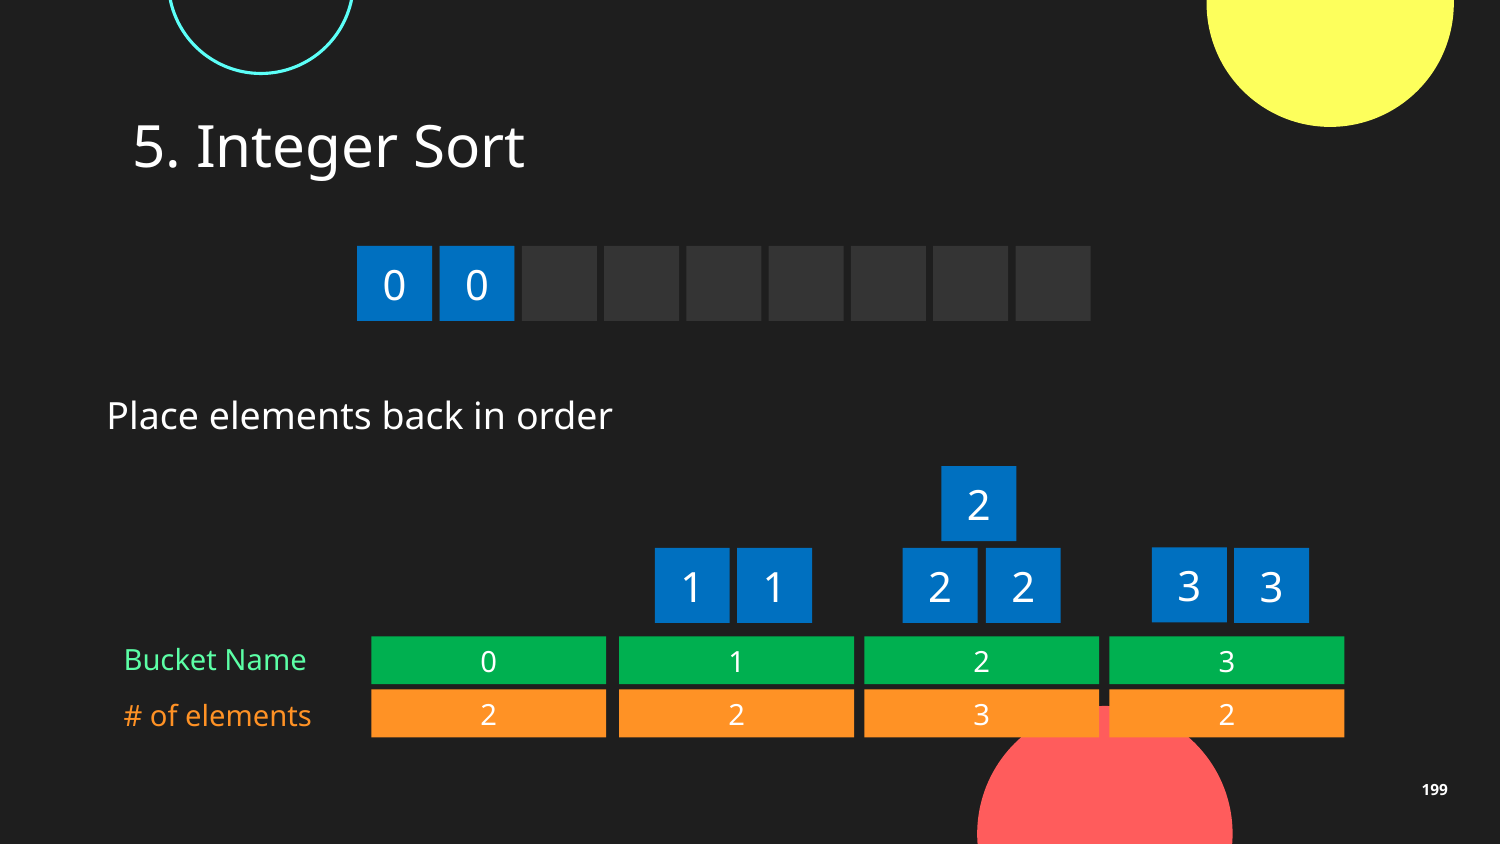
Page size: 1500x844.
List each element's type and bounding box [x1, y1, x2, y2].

text_box [1150, 545, 1229, 624]
text_box [939, 464, 1018, 543]
text_box [617, 634, 856, 686]
text_box [369, 687, 608, 739]
title [117, 106, 1383, 183]
text_box [1232, 546, 1311, 625]
slide_number [1389, 764, 1480, 816]
text_box [369, 634, 608, 686]
text_box [984, 546, 1063, 625]
text_box [108, 689, 355, 740]
text_box [91, 384, 729, 445]
text_box [617, 687, 856, 739]
text_box [862, 634, 1101, 686]
text_box [108, 633, 355, 684]
text_box [355, 244, 1091, 323]
text_box [862, 687, 1101, 739]
text_box [1107, 687, 1346, 739]
text_box [735, 546, 814, 625]
text_box [901, 546, 980, 625]
text_box [1107, 634, 1346, 686]
text_box [653, 546, 732, 625]
